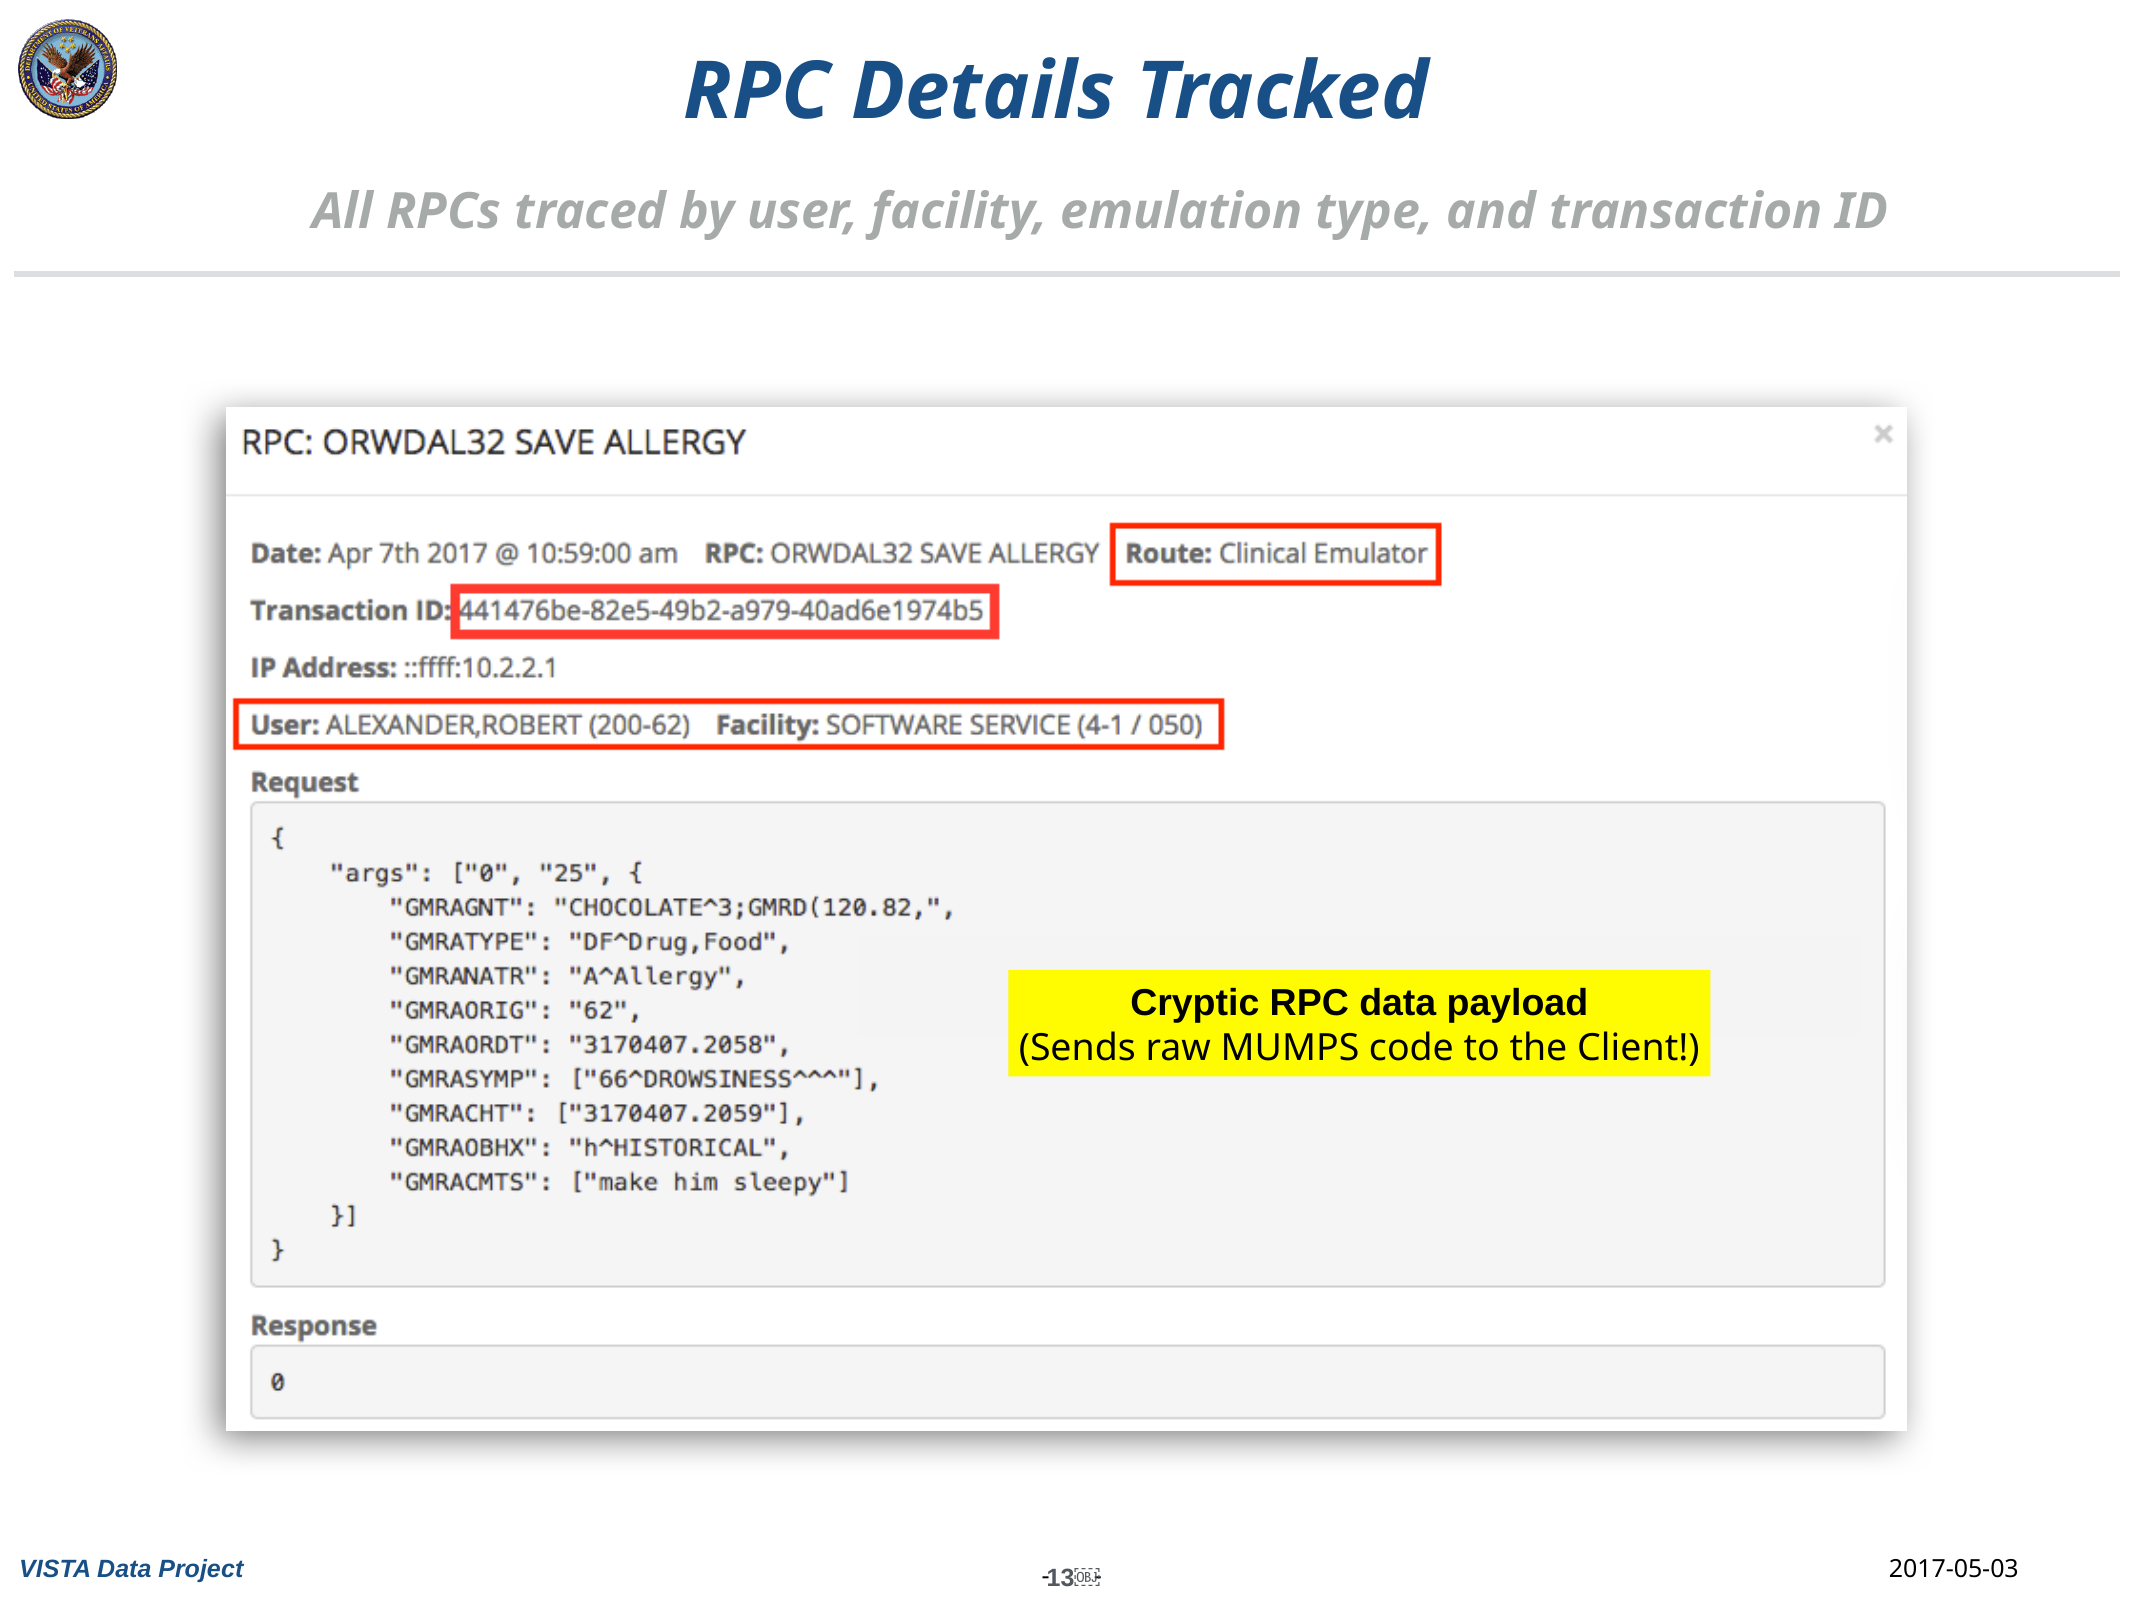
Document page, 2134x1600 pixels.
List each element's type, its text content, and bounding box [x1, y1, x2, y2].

text_box RPC Details Tracked [472, 28, 1662, 146]
text_box All RPCs traced by user, facility, emulation type, and transaction ID [212, 170, 1989, 247]
text_box 13￼ [991, 1553, 1155, 1600]
picture [18, 19, 117, 119]
picture [226, 406, 1908, 1431]
